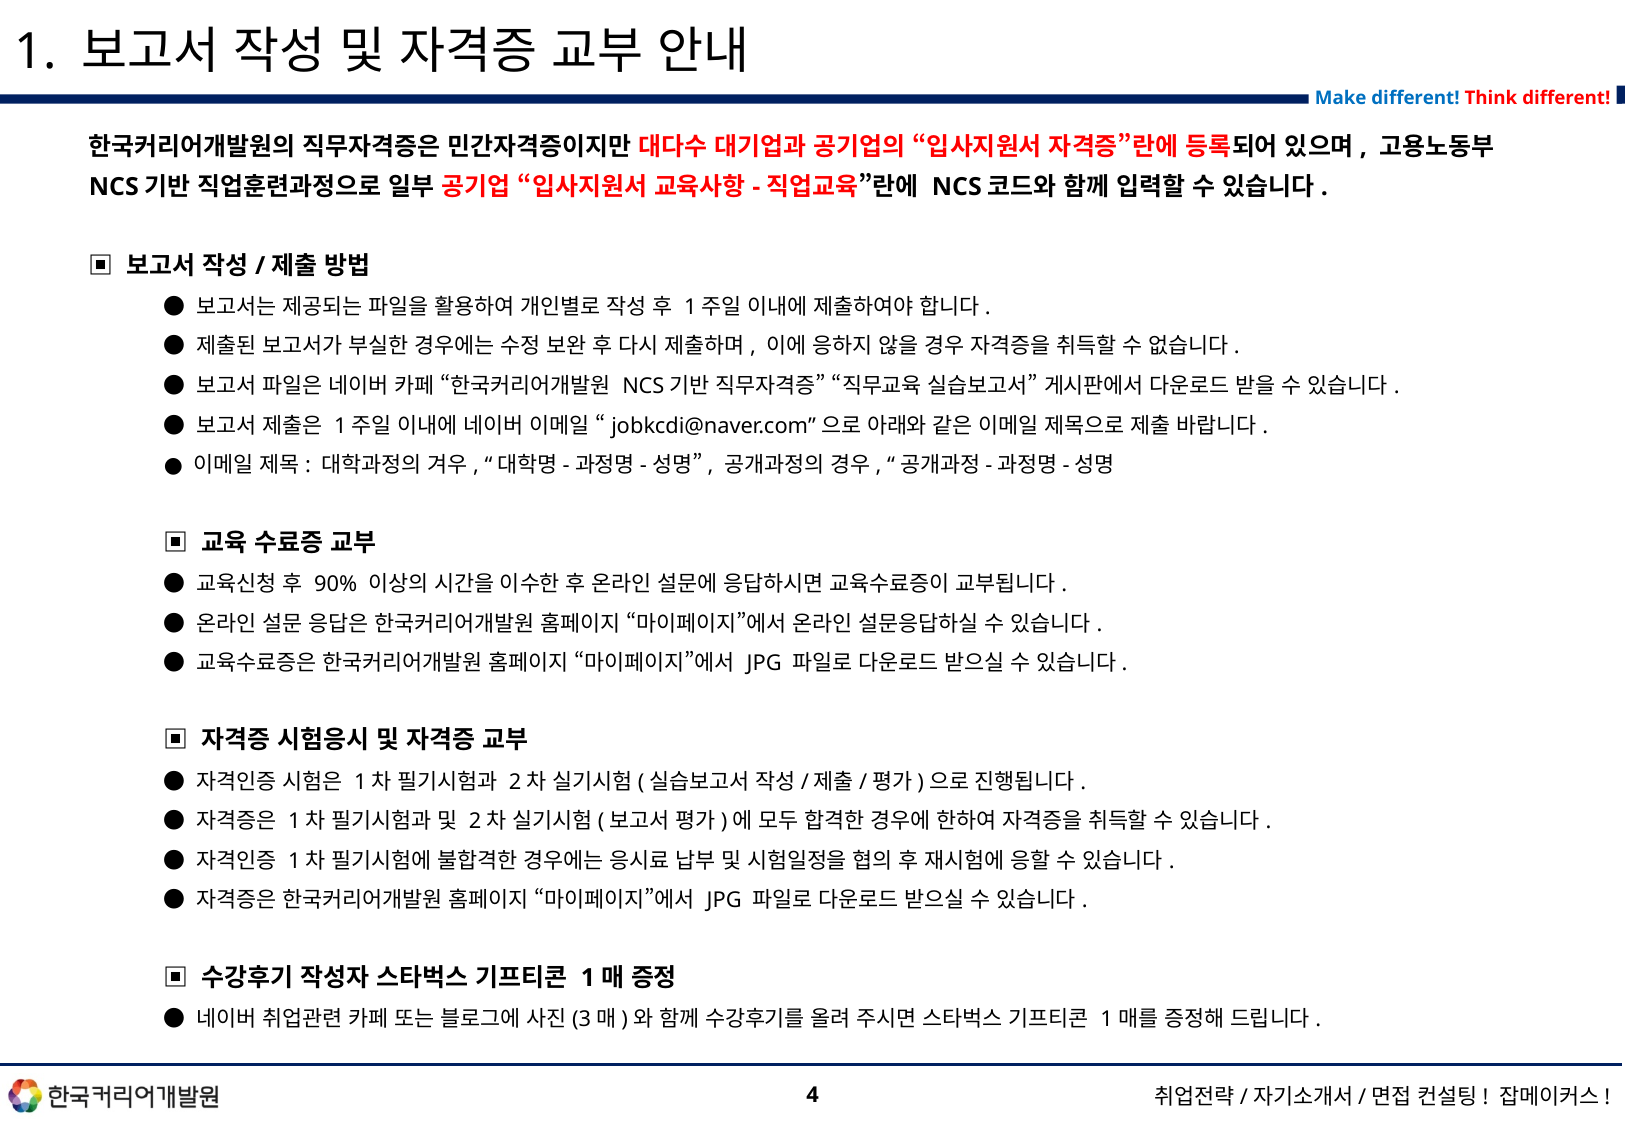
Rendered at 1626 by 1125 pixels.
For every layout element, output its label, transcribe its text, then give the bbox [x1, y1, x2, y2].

text_box 한국커리어개발원의 직무자격증은 민간자격증이지만 대다수 대기업과 공기업의 “입사지원서 자격증”란에 등록되어 있으며, 고용노동부 NCS기반 직업훈련과정으로 일부 공기업 “입사지원서 교육사항-직업교육”란에 NCS코드와 함께 입력할 수 있습니다. ▣ 보고서 작성/제출 방법 ● 보고서는 제공되는 파일을 활용하여 개인별로 작성 후 1주일 이내에 제출하여야 합니다. ● 제출된 보고서가 부실한 경우에는 수정 보완 후 다시 제출하며, 이에 응하지 않을 경우 자격증을 취득할 수 없습니다. ● 보고서 파일은 네이버 카페 “한국커리어개발원 NCS기반 직무자격증” “직무교육 실습보고서” 게시판에서 다운로드 받을 수 있습니다. ● 보고서 제출은 1주일 이내에 네이버 이메일 “jobkcdi@naver.com”으로 아래와 같은 이메일 제목으로 제출 바랍니다. ● 이메일 제목: 대학과정의 겨우, “대학명-과정명-성명”, 공개과정의 경우, “공개과정-과정명-성명 ▣ 교육 수료증 교부 ● 교육신청 후 90% 이상의 시간을 이수한 후 온라인 설문에 응답하시면 교육수료증이 교부됩니다. ● 온라인 설문 응답은 한국커리어개발원 홈페이지 “마이페이지”에서 온라인 설문응답하실 수 있습니다. ● 교육수료증은 한국커리어개발원 홈페이지 “마이페이지”에서 JPG 파일로 다운로드 받으실 수 있습니다. ▣ 자격증 시험응시 및 자격증 교부 ● 자격인증 시험은 1차 필기시험과 2차 실기시험(실습보고서 작성/제출/평가)으로 진행됩니다. ● 자격증은 1차 필기시험과 및 2차 실기시험(보고서 평가)에 모두 합격한 경우에 한하여 자격증을 취득할 수 있습니다. ● 자격인증 1차 필기시험에 불합격한 경우에는 응시료 납부 및 시험일정을 협의 후 재시험에 응할 수 있습니다. ● 자격증은 한국커리어개발원 홈페이지 “마이페이지”에서 JPG 파일로 다운로드 받으실 수 있습니다. ▣ 수강후기 작성자 스타벅스 기프티콘 1매 증정 ● 네이버 취업관련 카페 또는 블로그에 사진(3매)와 함께 수강후기를 올려 주시면 스타벅스 기프티콘 1매를 증정해 드립니다. [73, 113, 1552, 1030]
text_box 1. 보고서 작성 및 자격증 교부 안내 [0, 6, 1625, 91]
picture [0, 1073, 225, 1119]
